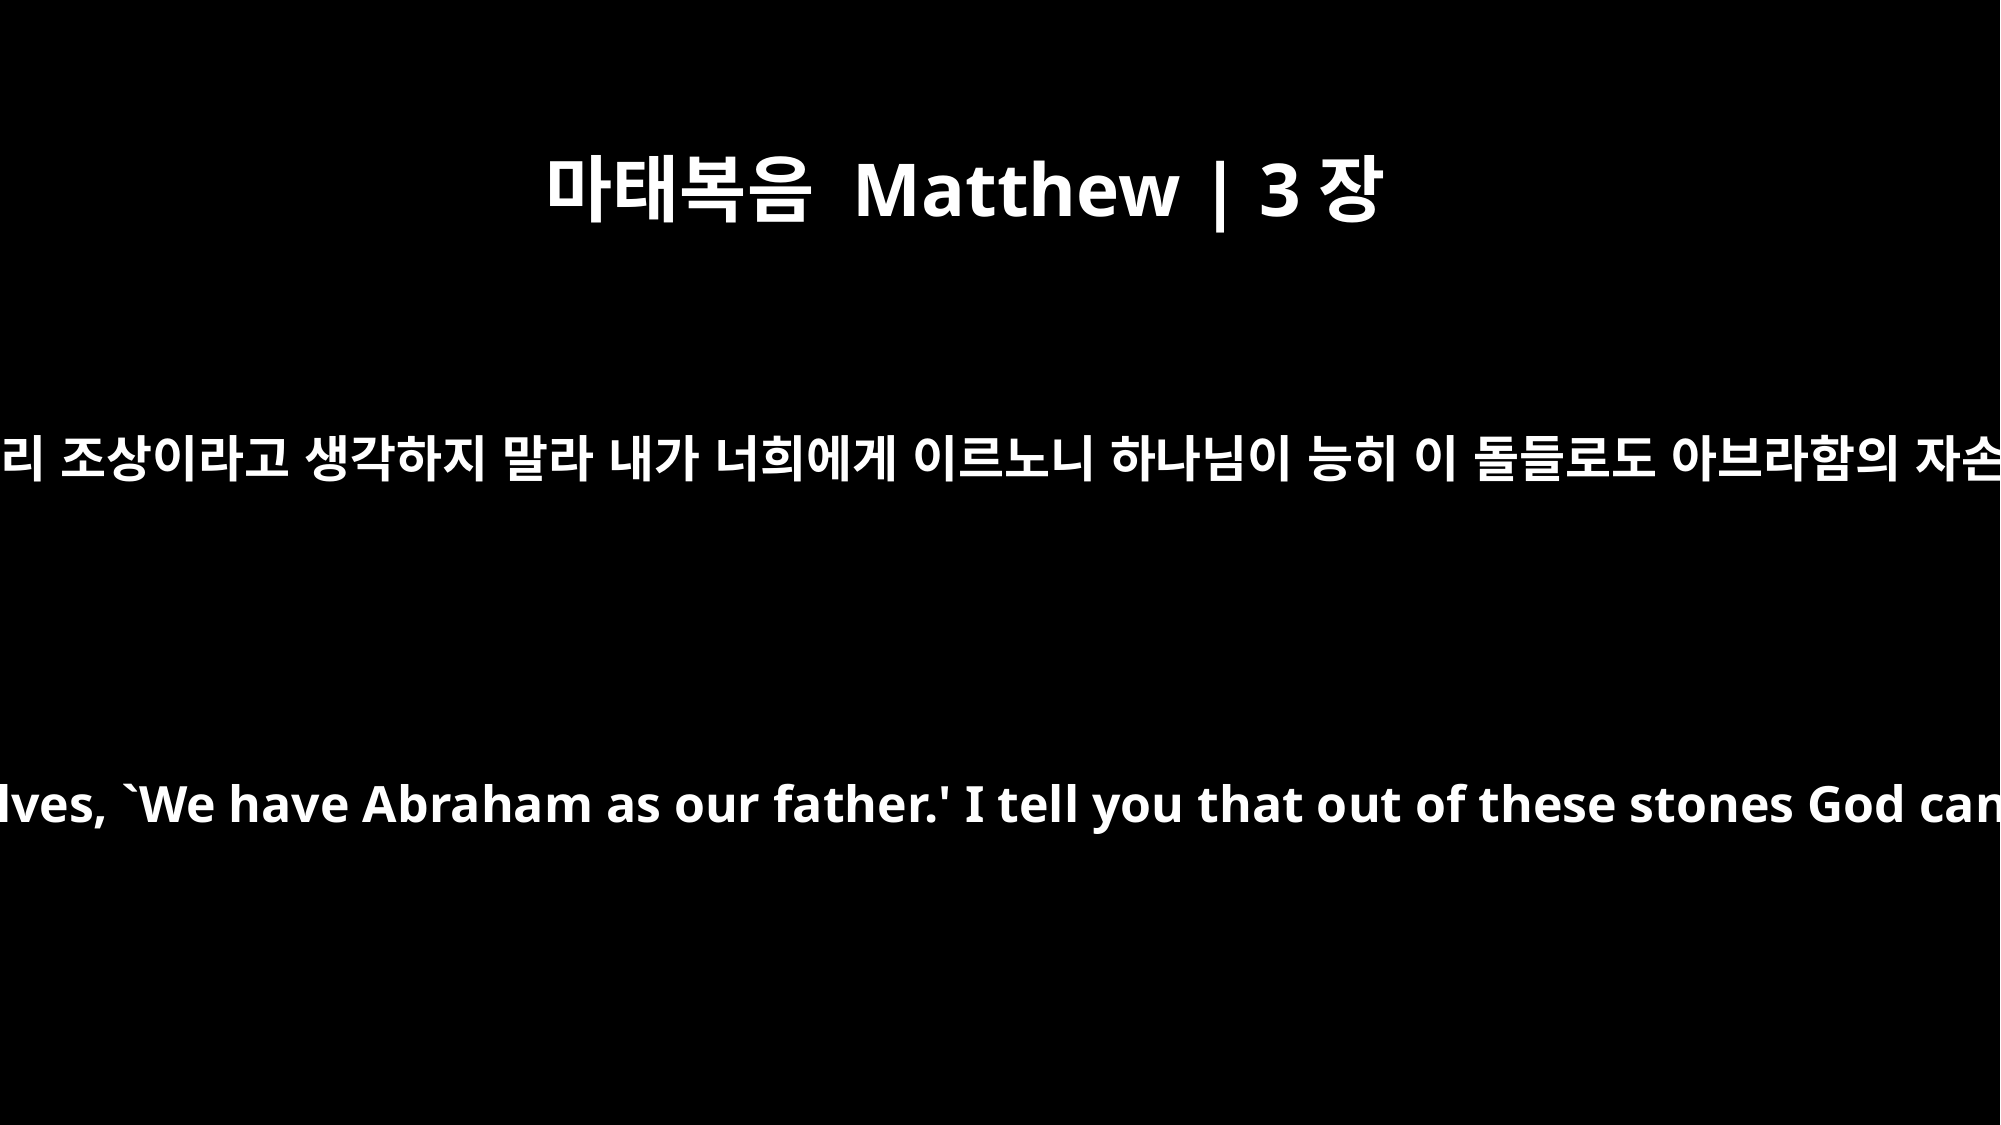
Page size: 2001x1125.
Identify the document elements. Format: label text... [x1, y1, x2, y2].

text_box 9 속으로 아브라함이 우리 조상이라고 생각하지 말라 내가 너희에게 이르노니 하나님이 능히 이 돌들로도 아브라함의 자손이 되게 하시리라 [0, 359, 2000, 495]
text_box And do not think you can say to yourselves, `We have Abraham as our father.' I tell you that out of these stones God can raise up children for Abraham. [0, 764, 2000, 840]
text_box 마태복음 Matthew | 3장 [530, 136, 1401, 239]
